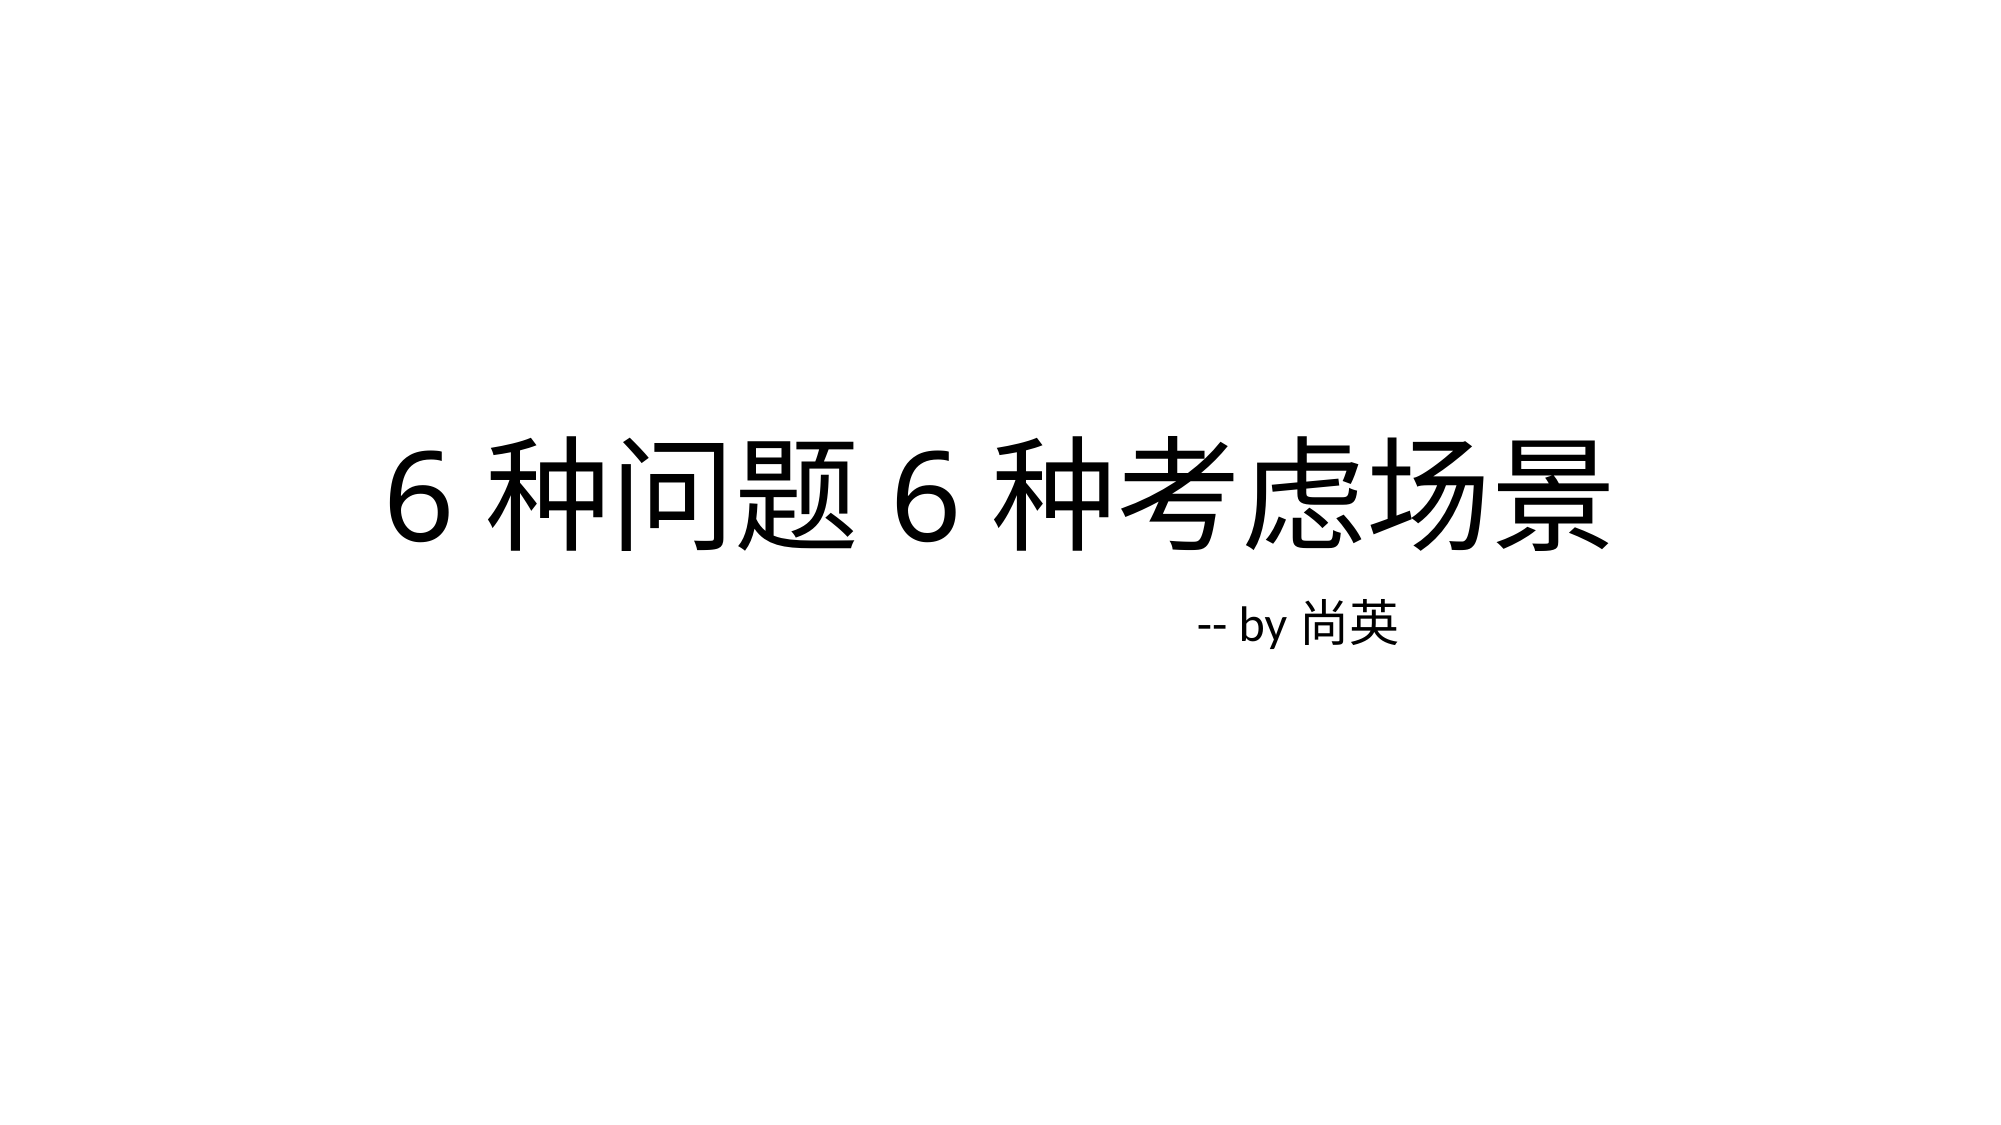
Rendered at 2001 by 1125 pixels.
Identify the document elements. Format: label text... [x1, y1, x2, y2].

subtitle -- by尚英 [249, 590, 1750, 863]
title 6种问题6种考虑场景 [249, 184, 1750, 576]
